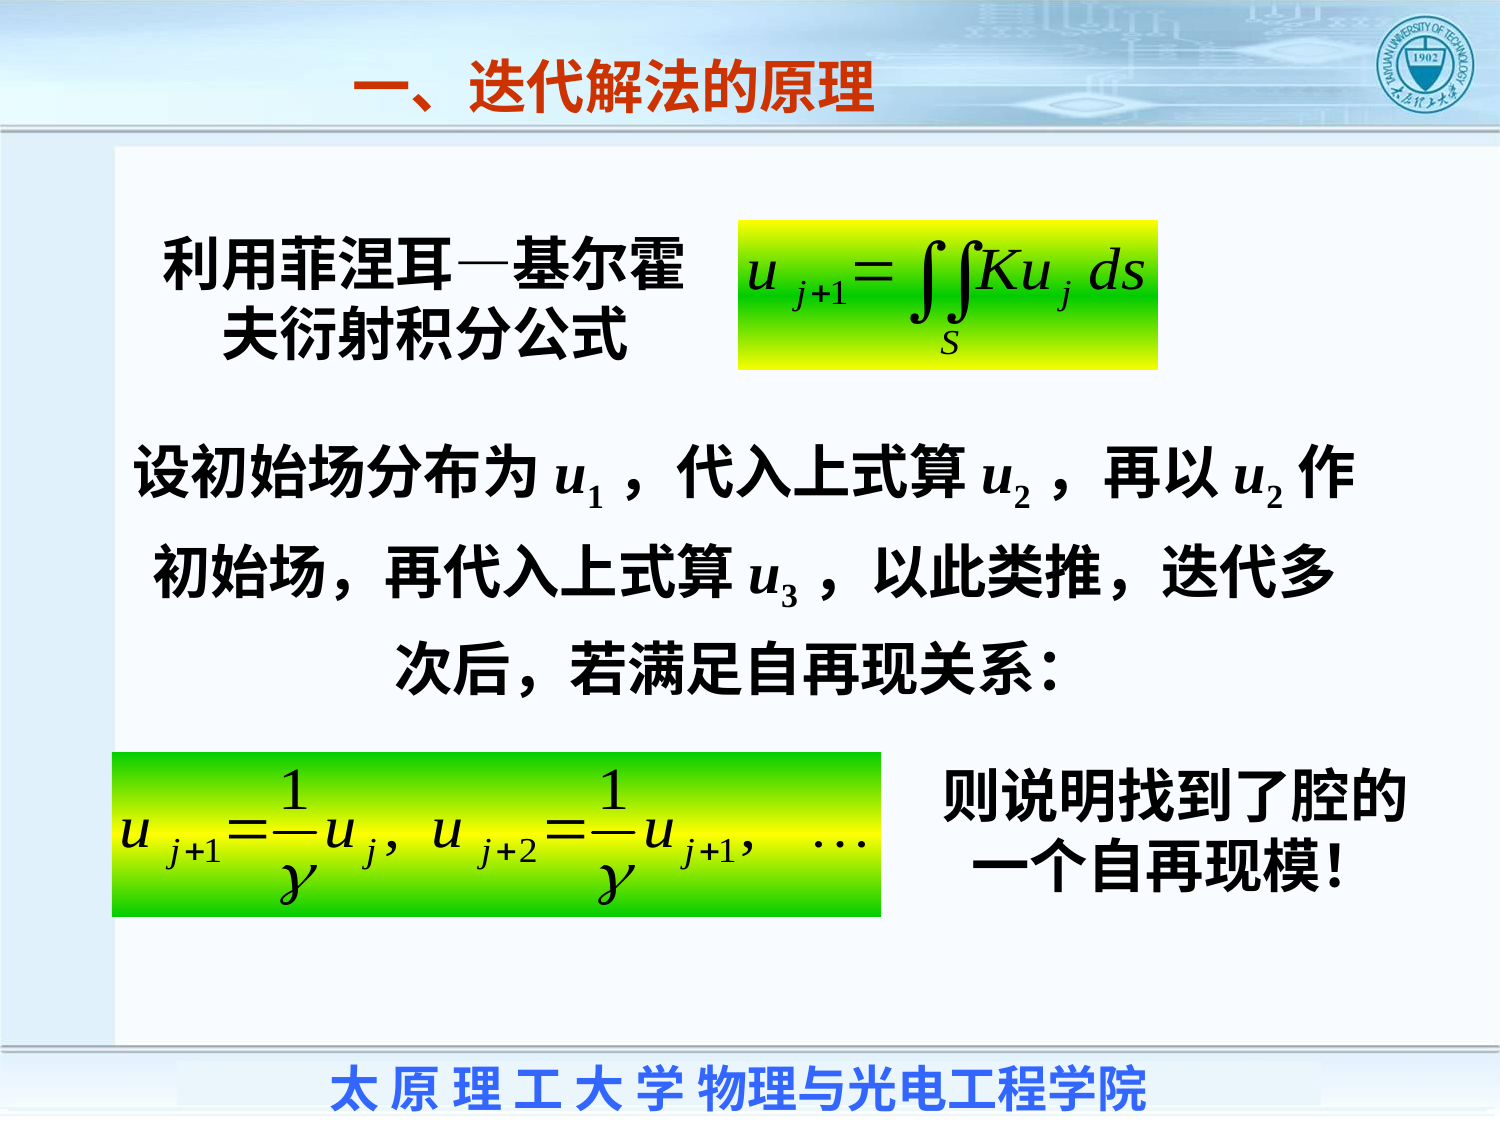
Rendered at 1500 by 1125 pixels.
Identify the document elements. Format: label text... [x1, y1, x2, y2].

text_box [737, 219, 1158, 370]
text_box 则说明找到了腔的一个自再现模！ [915, 751, 1436, 907]
text_box 设初始场分布为u1，代入上式算u2，再以u2作初始场，再代入上式算u3，以此类推，迭代多次后，若满足自再现关系： [112, 408, 1376, 710]
text_box 利用菲涅耳—基尔霍夫衍射积分公式 [123, 219, 727, 375]
picture [0, 0, 1500, 1123]
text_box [111, 752, 882, 918]
text_box 一、迭代解法的原理 [53, 42, 1176, 128]
